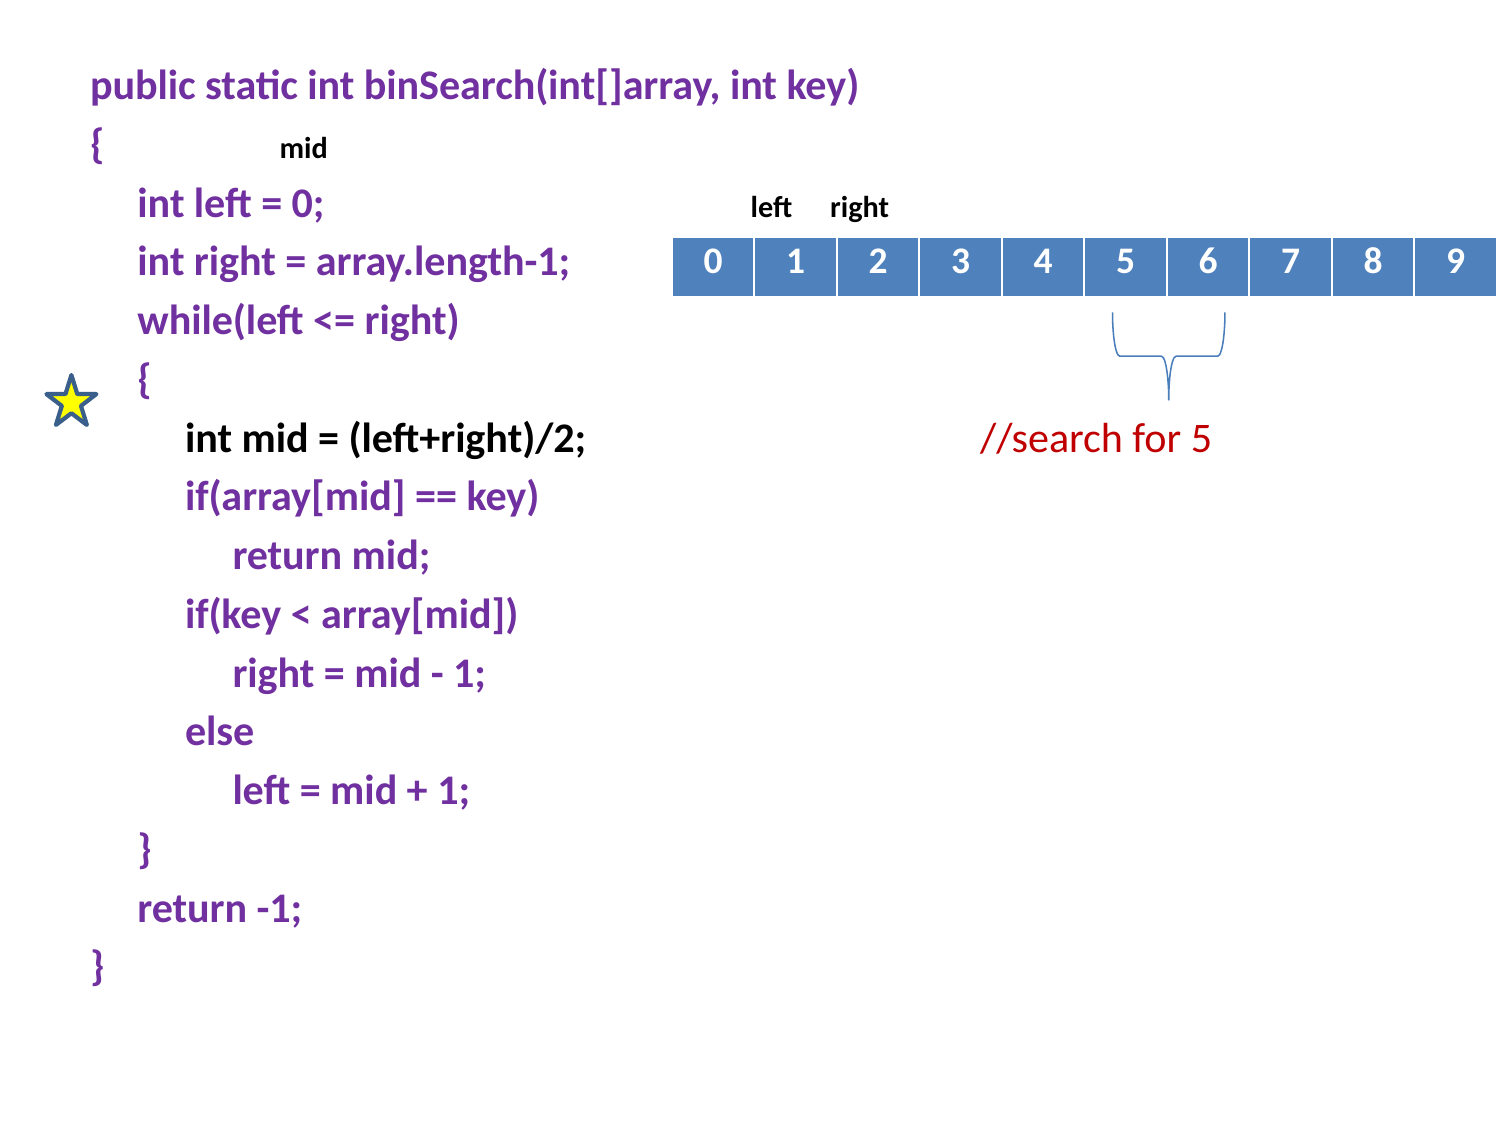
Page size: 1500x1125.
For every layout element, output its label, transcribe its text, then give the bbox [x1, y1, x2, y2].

table_header 9 [1415, 238, 1496, 296]
list public static int binSearch(int[]array, int key) { mid int left = 0; left right int right = array.length-1; while(left <= right) { int mid = (left+right)/2; //search for 5 if(array[mid] == key) return mid; if(key < array[mid]) right = mid - 1; else left = mid + 1; } return -1; } [75, 50, 1500, 1005]
table_header 2 [838, 238, 918, 296]
table_header 3 [920, 238, 1001, 296]
table_header 7 [1250, 238, 1331, 296]
table_header 8 [1333, 238, 1413, 296]
text_box [44, 372, 99, 427]
table_header 0 [673, 238, 753, 296]
table_header 1 [755, 238, 836, 296]
table_header 4 [1003, 238, 1083, 296]
table_header 5 [1085, 238, 1166, 296]
table_header 6 [1168, 238, 1248, 296]
text_box [1111, 312, 1226, 401]
